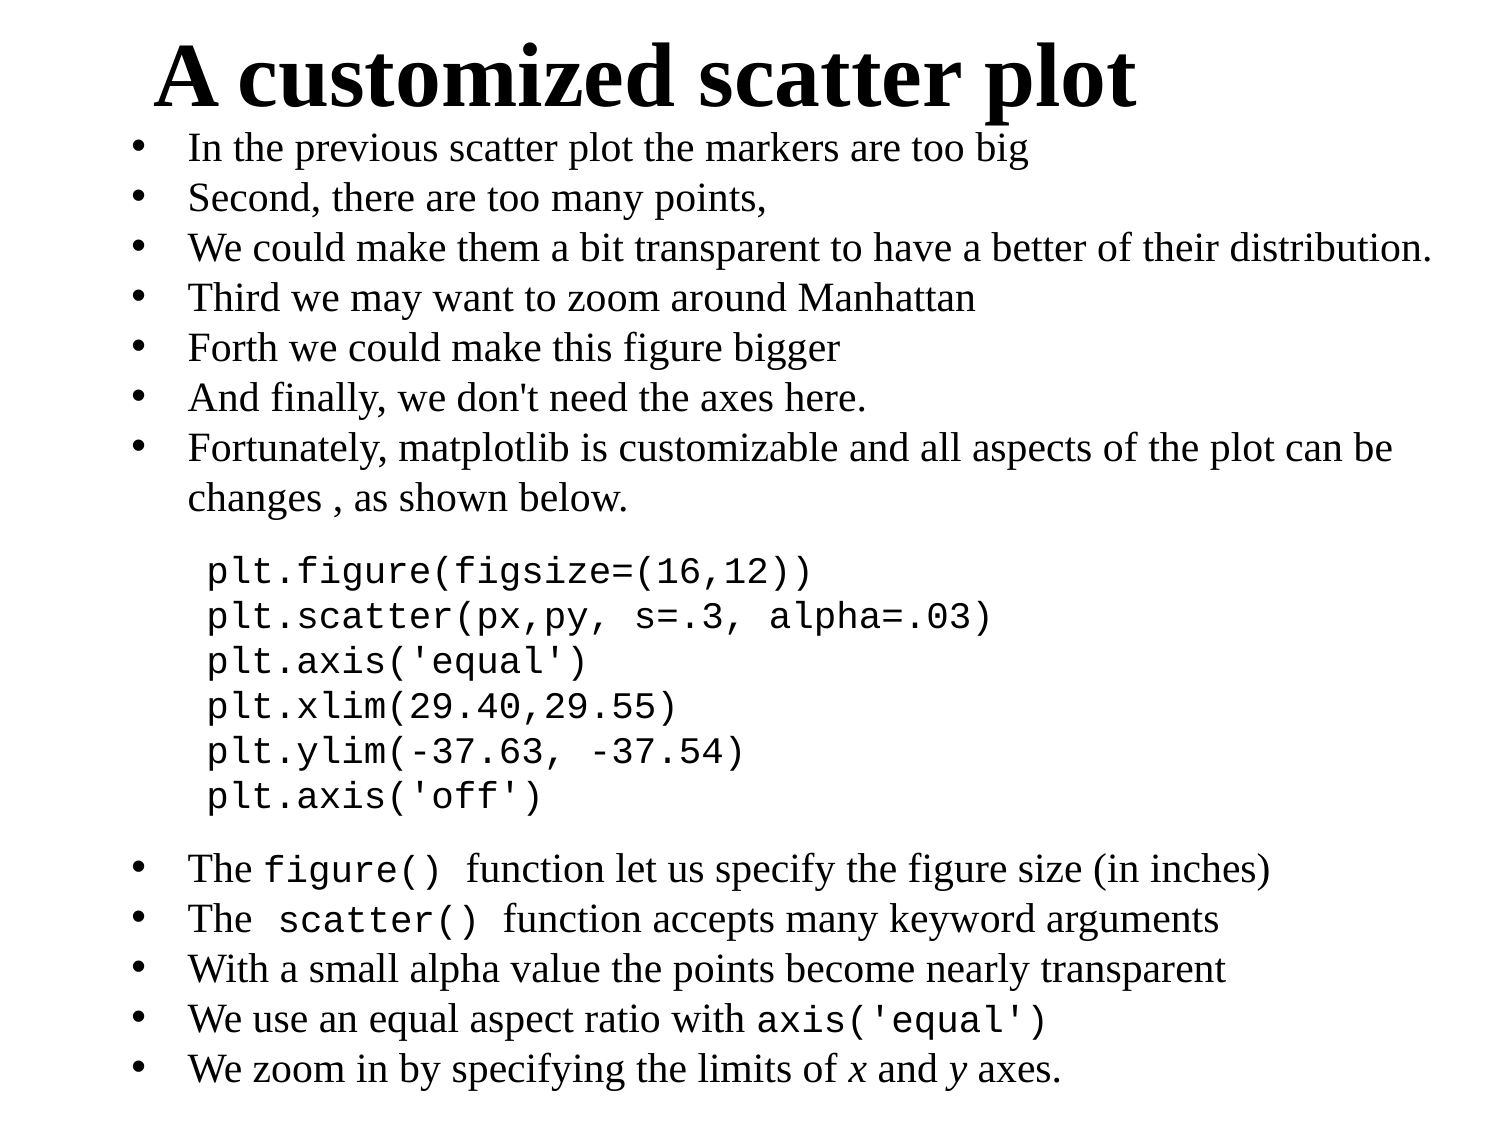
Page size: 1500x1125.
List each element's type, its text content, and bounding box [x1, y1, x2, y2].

text_box In the previous scatter plot the markers are too big Second, there are too many points, We could make them a bit transparent to have a better of their distribution. Third we may want to zoom around Manhattan Forth we could make this figure bigger And finally, we don't need the axes here. Fortunately, matplotlib is customizable and all aspects of the plot can be changes , as shown below. plt.figure(figsize=(16,12)) plt.scatter(px,py, s=.3, alpha=.03) plt.axis('equal') plt.xlim(29.40,29.55) plt.ylim(-37.63, -37.54) plt.axis('off') The figure() function let us specify the figure size (in inches) The scatter() function accepts many keyword arguments With a small alpha value the points become nearly transparent We use an equal aspect ratio with axis('equal') We zoom in by specifying the limits of x and y axes. [116, 112, 1450, 1099]
text_box A customized scatter plot [138, 7, 1477, 133]
